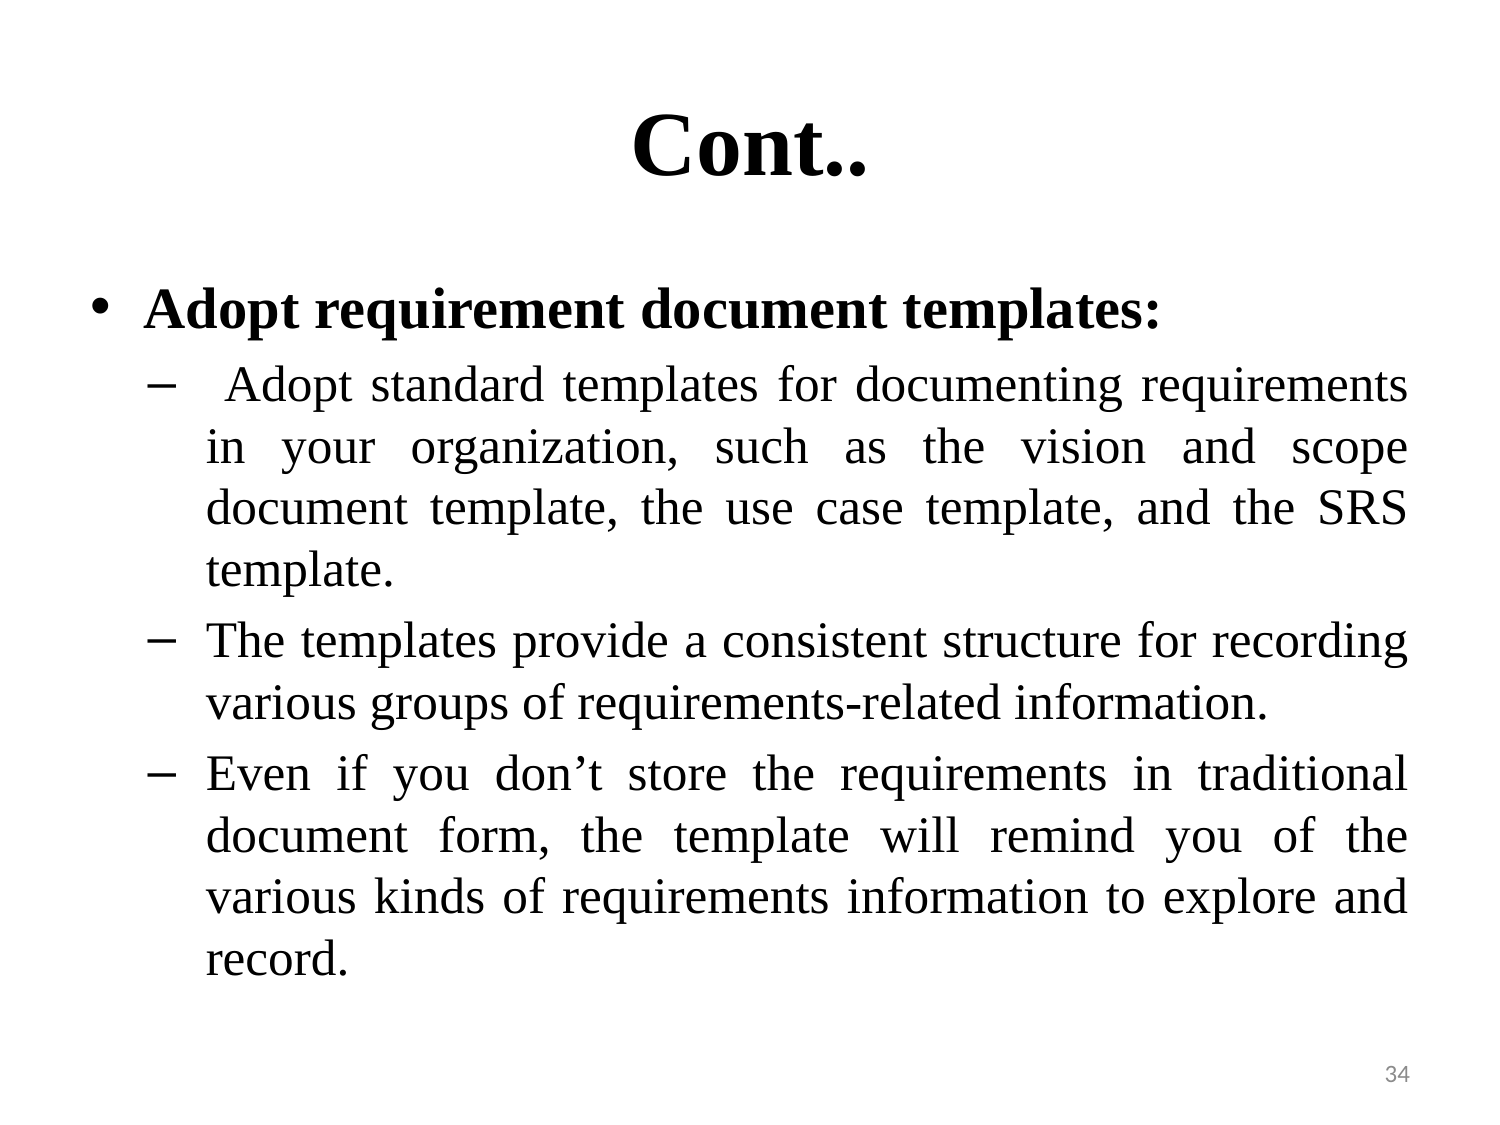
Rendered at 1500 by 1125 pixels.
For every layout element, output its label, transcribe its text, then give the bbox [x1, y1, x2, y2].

slide_number 34 [1074, 1042, 1425, 1103]
title Cont.. [75, 45, 1425, 233]
list Adopt requirement document templates: Adopt standard templates for documenting requirements in your organization, such as the vision and scope document template, the use case template, and the SRS template. The templates provide a consistent structure for recording various groups of requirements-related information. Even if you don’t store the requirements in traditional document form, the template will remind you of the various kinds of requirements information to explore and record. [75, 262, 1425, 1005]
